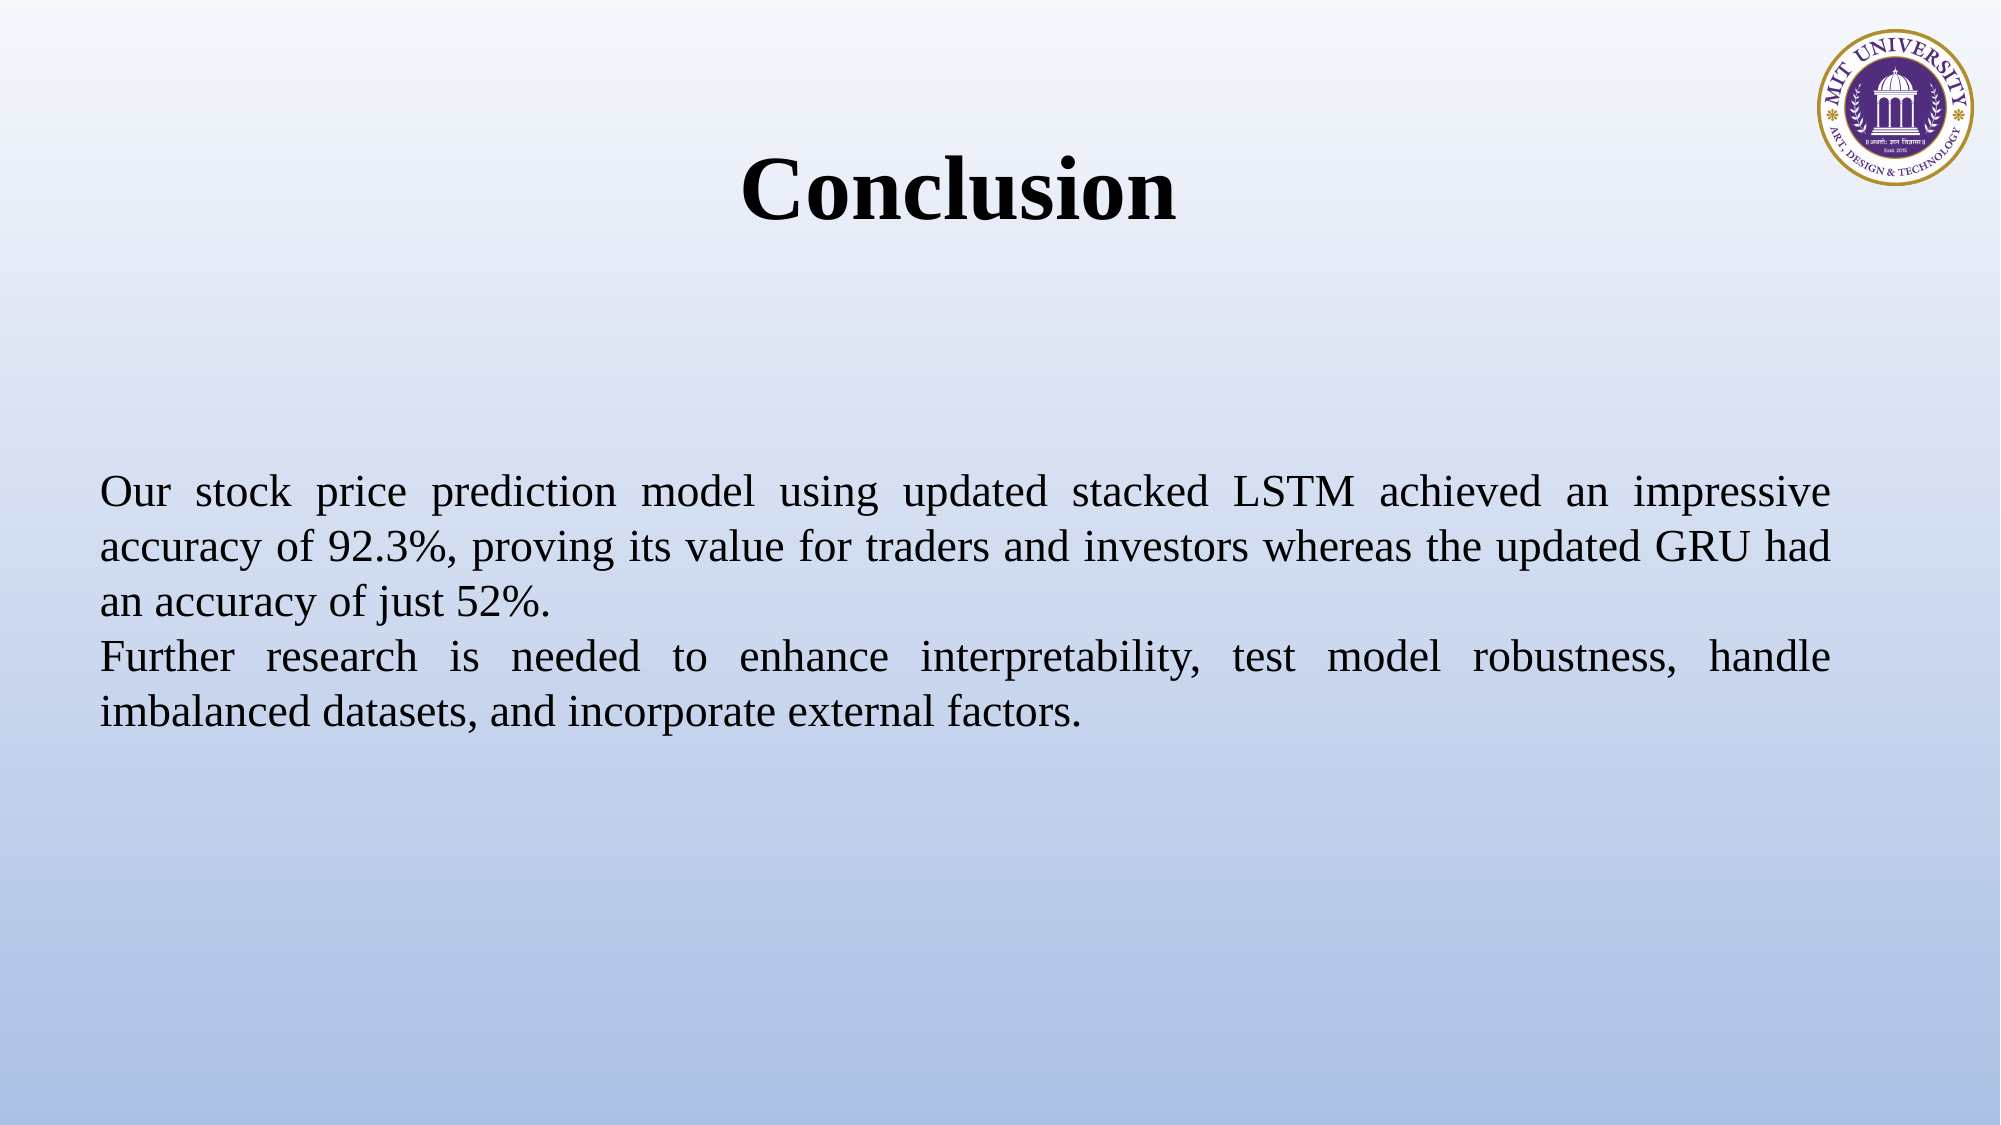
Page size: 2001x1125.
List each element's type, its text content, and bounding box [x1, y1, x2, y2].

subtitle Our stock price prediction model using updated stacked LSTM achieved an impressive accuracy of 92.3%, proving its value for traders and investors whereas the updated GRU had an accuracy of just 52%. Further research is needed to enhance interpretability, test model robustness, handle imbalanced datasets, and incorporate external factors. [99, 263, 1833, 933]
picture [1801, 13, 1990, 202]
title Conclusion [59, 88, 1859, 277]
